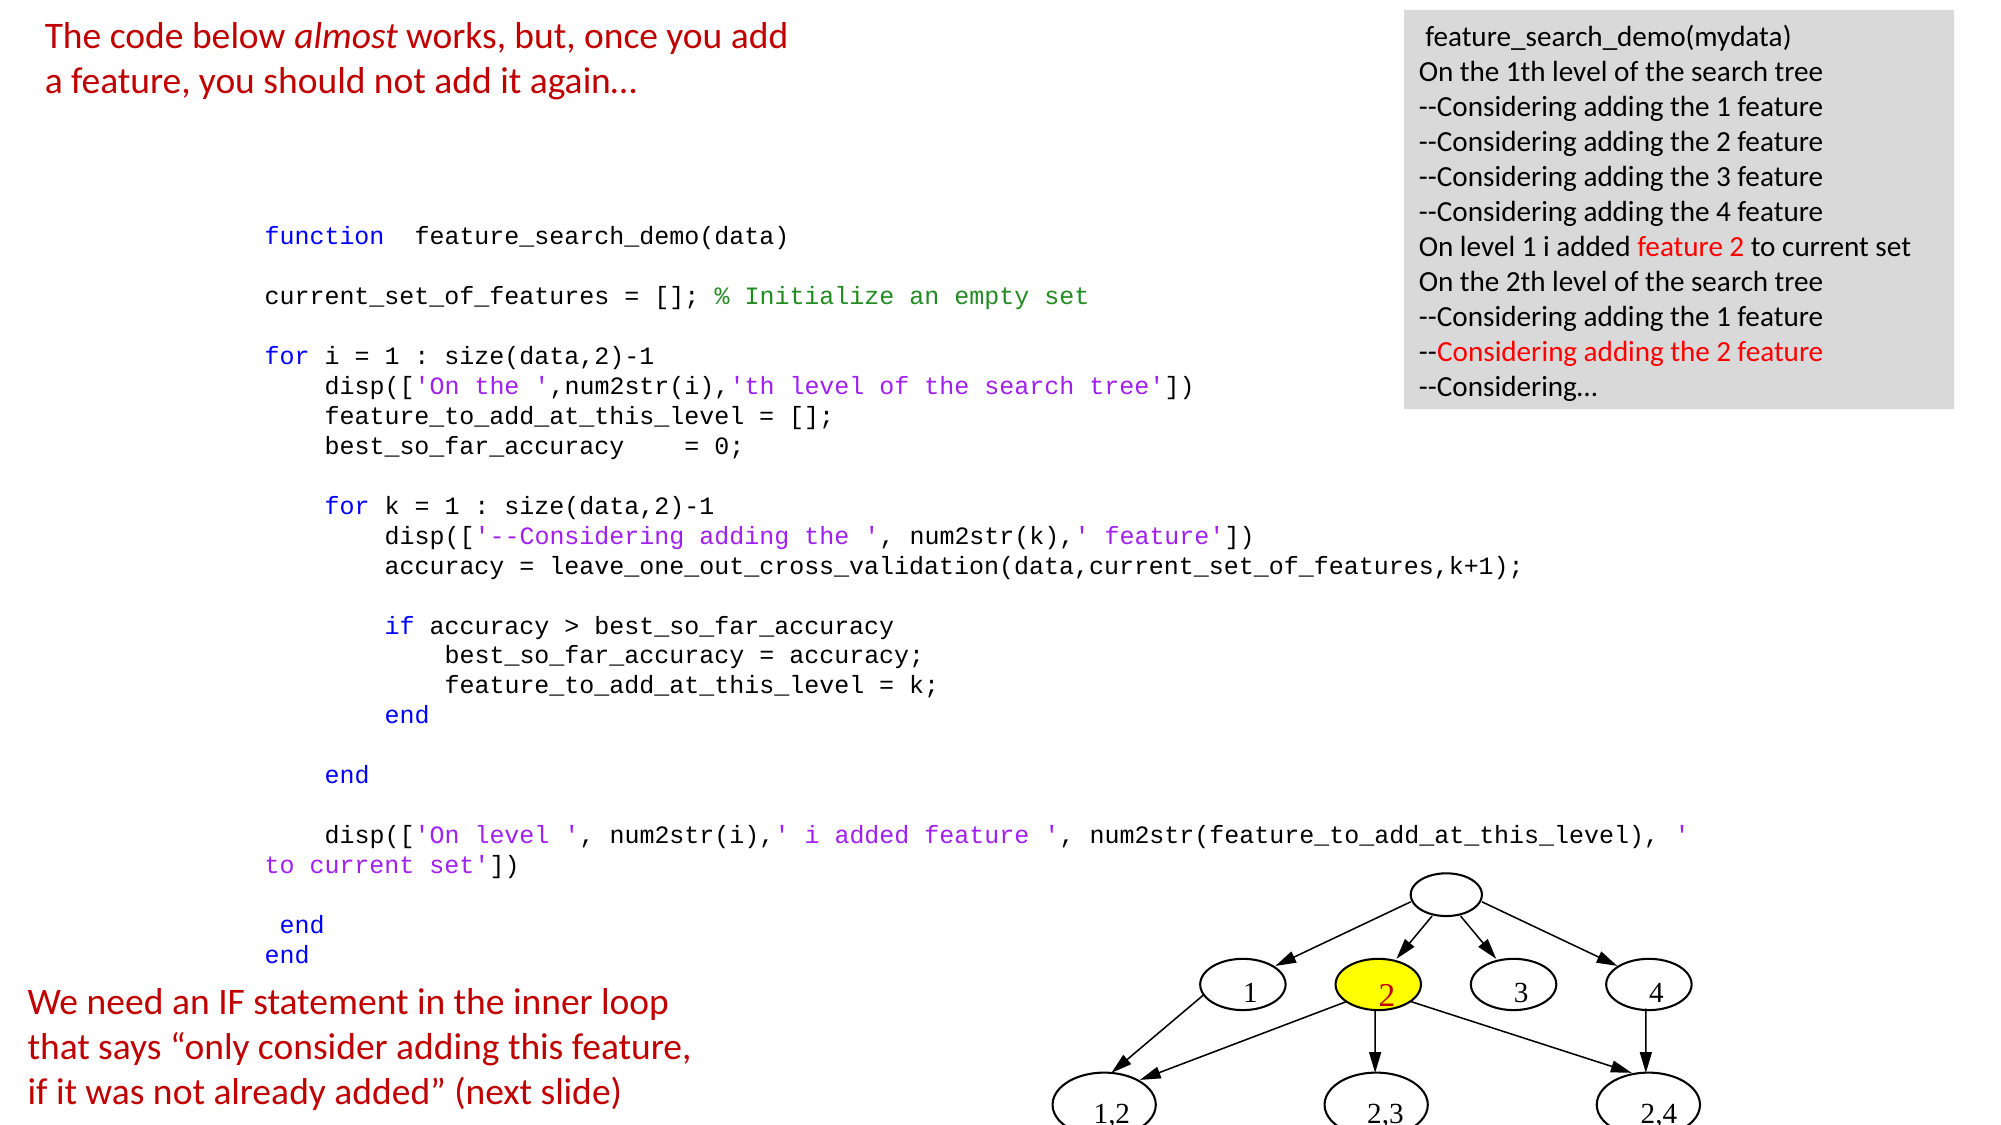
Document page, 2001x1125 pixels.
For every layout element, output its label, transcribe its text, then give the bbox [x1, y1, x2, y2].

text_box [1639, 1016, 1653, 1072]
text_box [1324, 1072, 1428, 1125]
text_box feature_search_demo(mydata) On the 1th level of the search tree --Considering adding the 1 feature --Considering adding the 2 feature --Considering adding the 3 feature --Considering adding the 4 feature On level 1 i added feature 2 to current set On the 2th level of the search tree --Considering adding the 1 feature --Considering adding the 2 feature --Considering… [1404, 9, 1955, 410]
text_box [1052, 1072, 1156, 1125]
text_box [1410, 873, 1482, 917]
text_box The code below almost works, but, once you add a feature, you should not add it again… [30, 4, 818, 109]
text_box [1396, 915, 1433, 959]
text_box [1411, 968, 1421, 1001]
text_box [1273, 966, 1286, 1003]
text_box [1200, 958, 1271, 1009]
text_box [1544, 966, 1557, 1003]
text_box [1335, 958, 1406, 1009]
text_box [1481, 901, 1618, 966]
text_box 1 [1228, 965, 1273, 1016]
text_box 4 [1634, 965, 1679, 1016]
text_box [1368, 1021, 1382, 1072]
text_box [1275, 901, 1411, 966]
text_box 2 [1363, 965, 1411, 1021]
text_box [1693, 1088, 1701, 1121]
text_box [1460, 915, 1497, 959]
text_box We need an IF statement in the inner loop that says “only consider adding this feature, if it was not already added” (next slide) [12, 969, 726, 1119]
text_box [1140, 1002, 1346, 1080]
text_box [1596, 1072, 1691, 1125]
text_box 3 [1499, 965, 1544, 1016]
text_box [1112, 995, 1204, 1073]
text_box [1679, 966, 1692, 1003]
text_box function feature_search_demo(data) current_set_of_features = []; % Initialize an empty set for i = 1 : size(data,2)-1 disp(['On the ',num2str(i),'th level of the search tree']) feature_to_add_at_this_level = []; best_so_far_accuracy = 0; for k = 1 : size(data,2)-1 disp(['--Considering adding the ', num2str(k),' feature']) accuracy = leave_one_out_cross_validation(data,current_set_of_features,k+1); if accuracy > best_so_far_accuracy best_so_far_accuracy = accuracy; feature_to_add_at_this_level = k; end end disp(['On level ', num2str(i),' i added feature ', num2str(feature_to_add_at_this_level), ' to current set']) end end [249, 212, 1738, 1029]
text_box [1470, 958, 1542, 1009]
text_box 1,2 [1078, 1086, 1146, 1125]
text_box [1411, 1001, 1632, 1073]
text_box 2,4 [1625, 1086, 1693, 1125]
text_box 2,3 [1352, 1086, 1419, 1125]
text_box [1606, 958, 1677, 1009]
